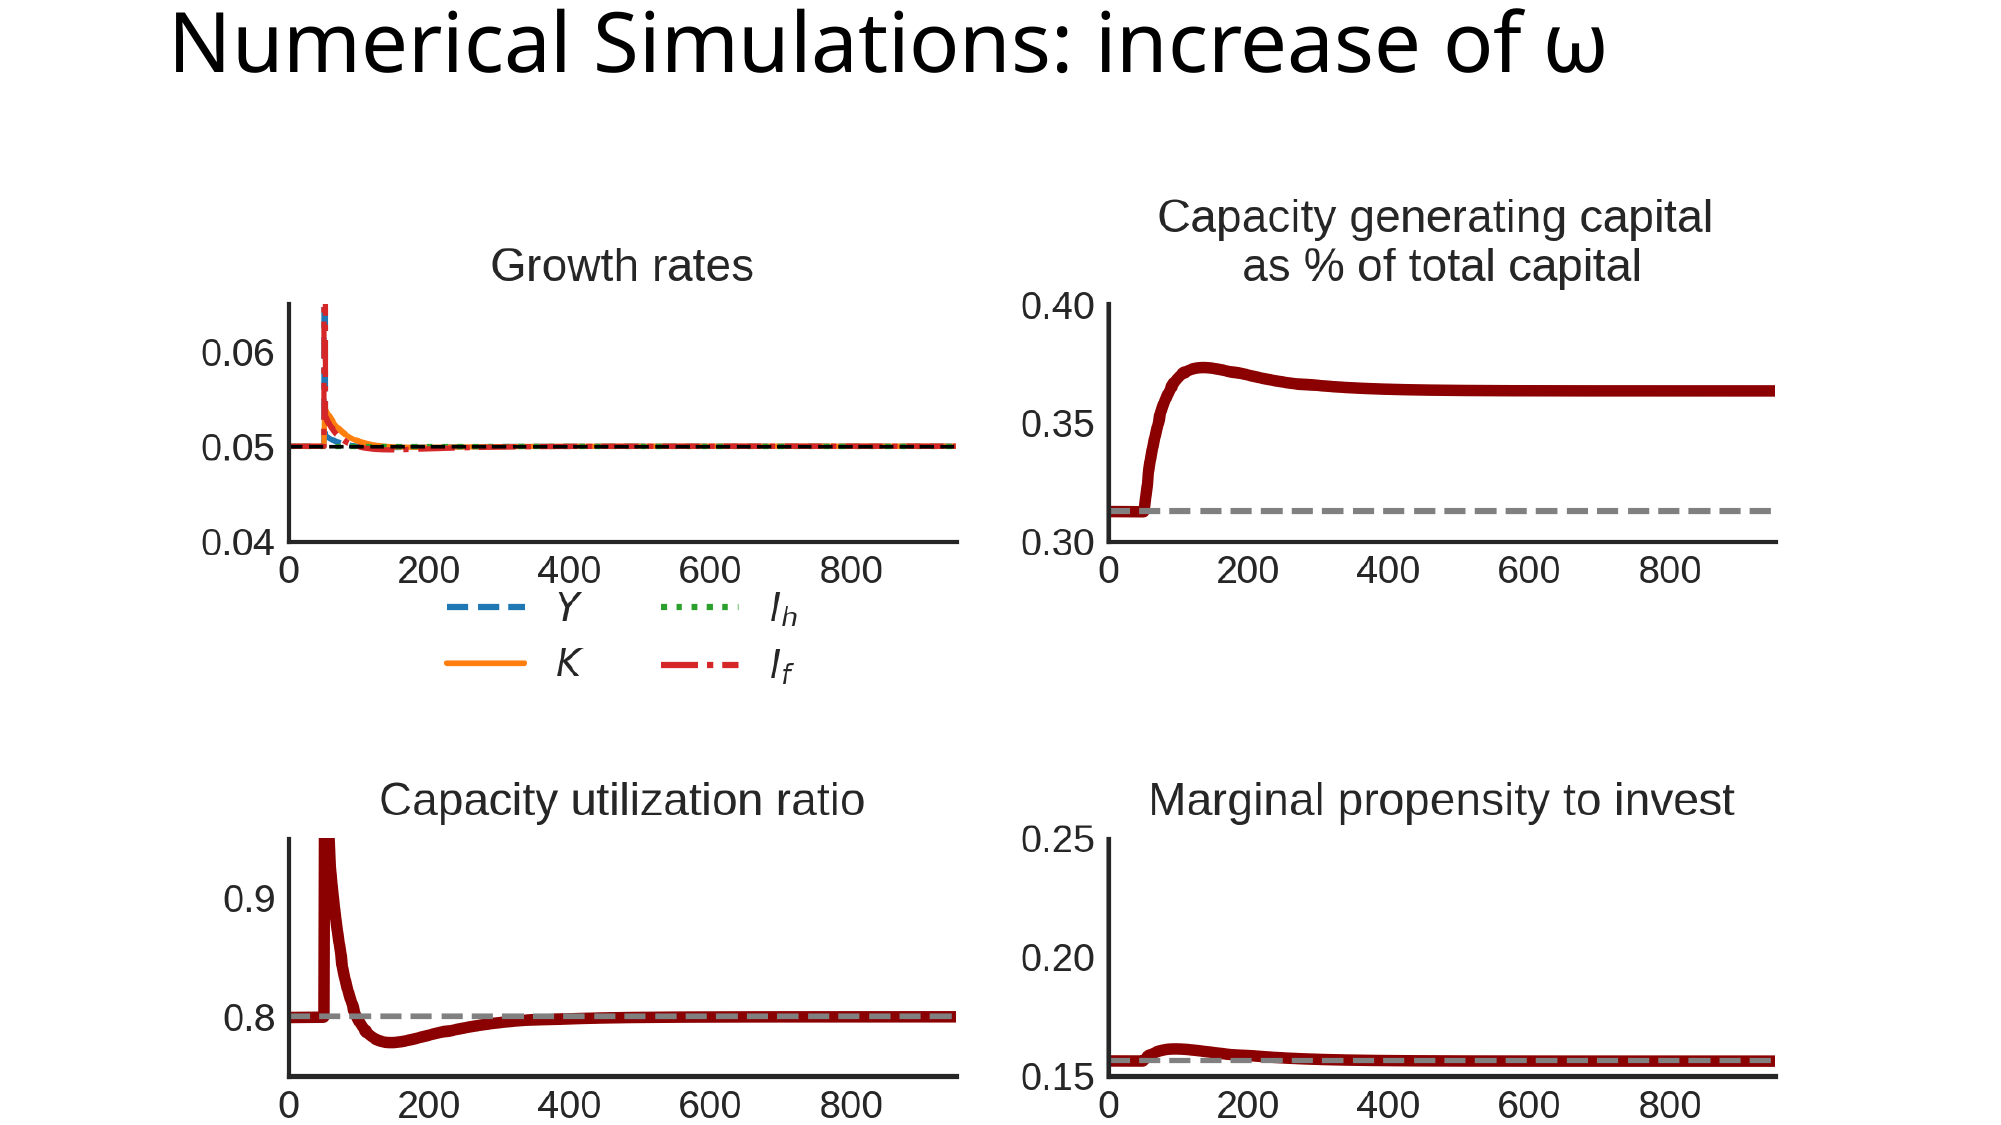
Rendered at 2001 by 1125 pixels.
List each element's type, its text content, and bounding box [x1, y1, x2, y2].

picture [158, 95, 1818, 1125]
title Numerical Simulations: increase of ω [153, 0, 1879, 155]
